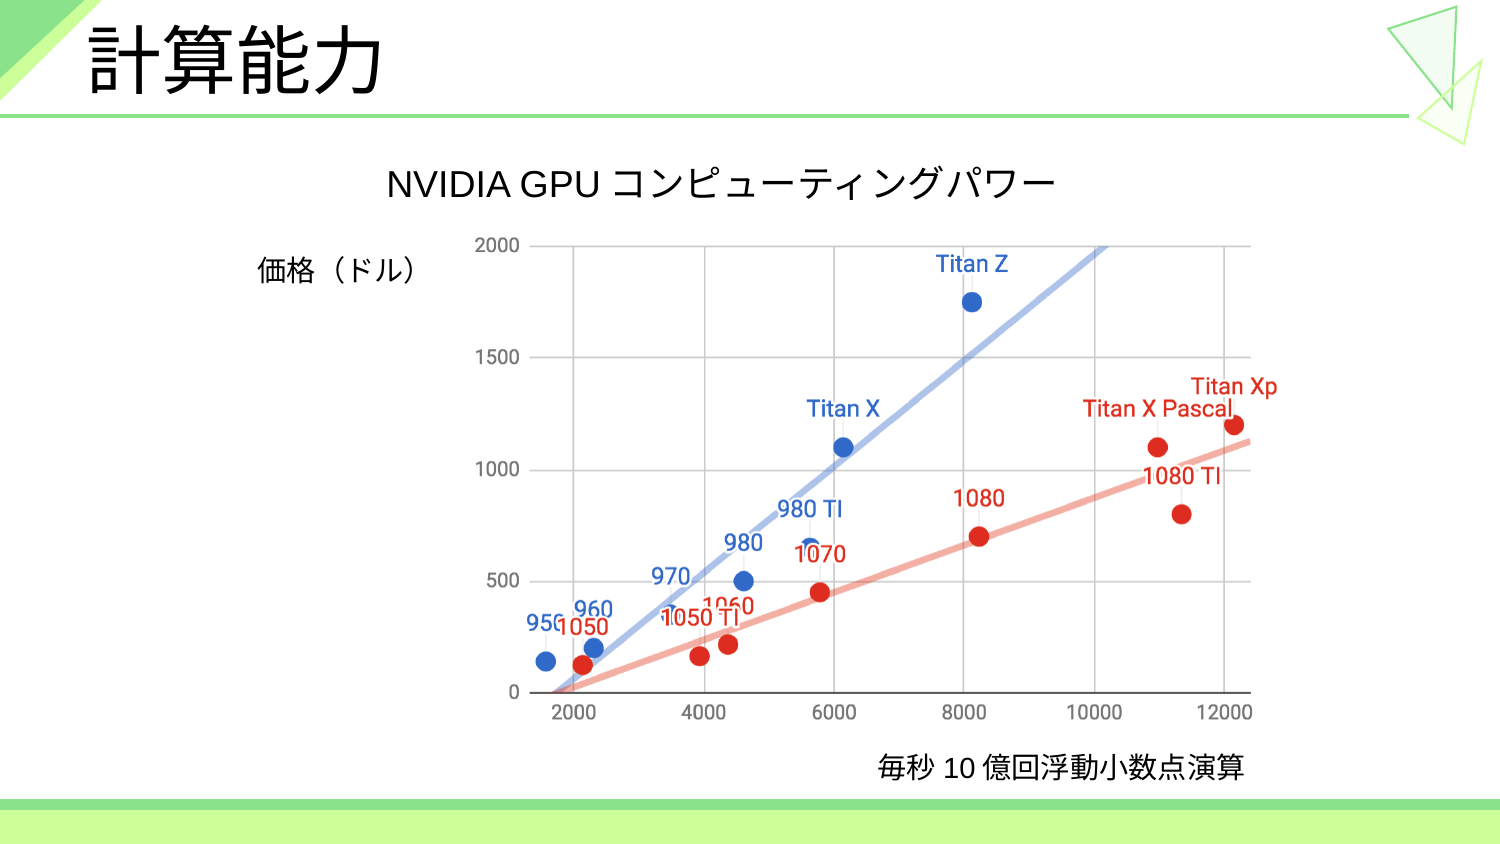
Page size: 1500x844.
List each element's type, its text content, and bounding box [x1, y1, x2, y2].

text_box NVIDIA GPUコンピューティングパワー [371, 152, 1073, 213]
picture [440, 229, 1286, 740]
text_box 価格（ドル） [242, 245, 435, 295]
text_box 毎秒10億回浮動小数点演算 [862, 749, 1276, 793]
title 計算能力 [75, 8, 1370, 121]
